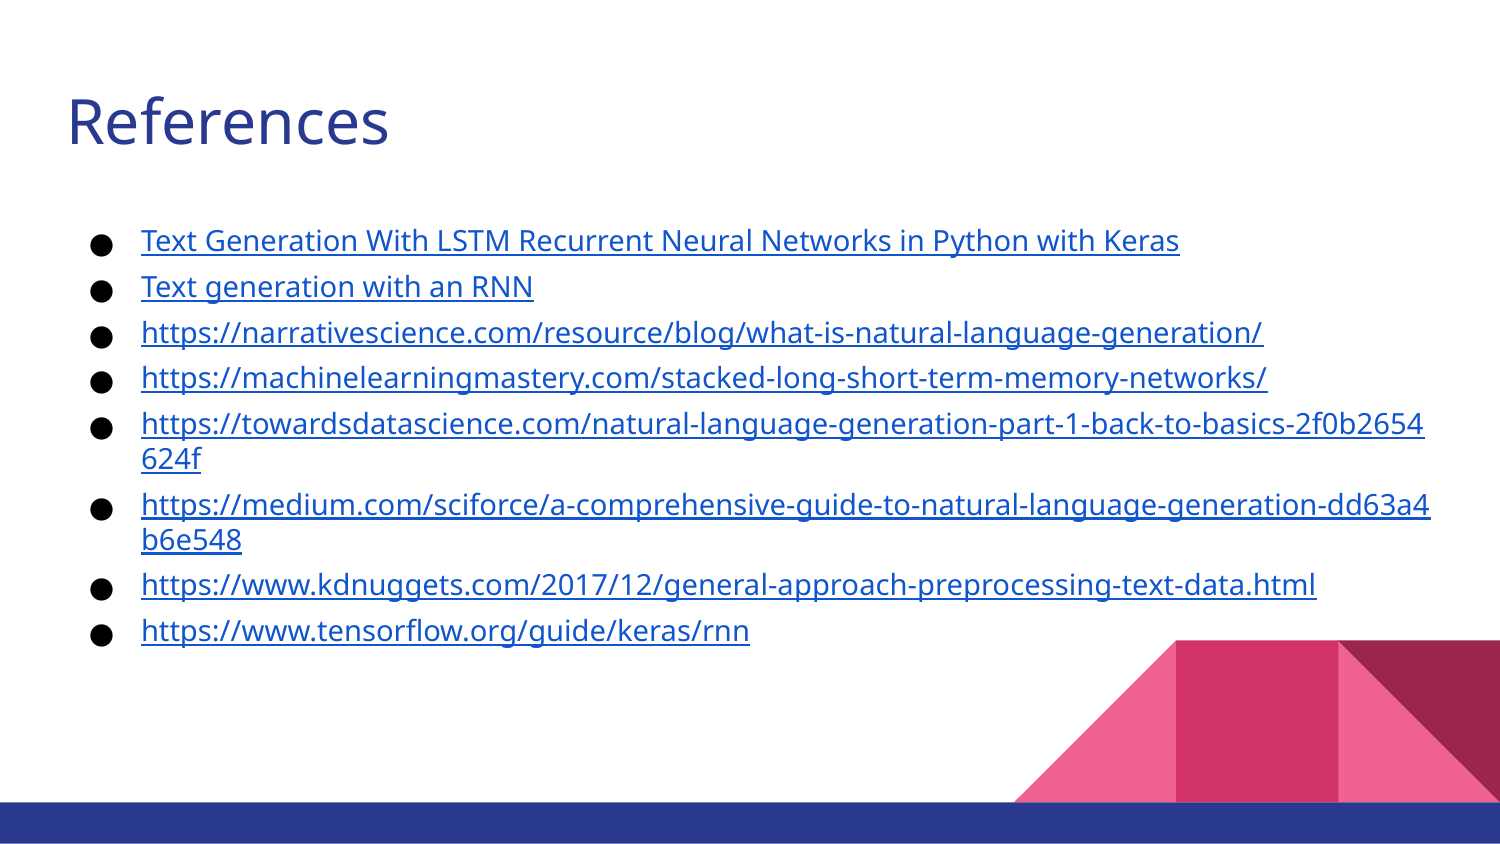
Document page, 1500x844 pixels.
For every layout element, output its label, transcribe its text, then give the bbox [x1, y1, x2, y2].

title References [51, 67, 1449, 167]
list Text Generation With LSTM Recurrent Neural Networks in Python with Keras Text generation with an RNN https://narrativescience.com/resource/blog/what-is-natural-language-generation/ https://machinelearningmastery.com/stacked-long-short-term-memory-networks/ https://towardsdatascience.com/natural-language-generation-part-1-back-to-basics-2f0b2654624f https://medium.com/sciforce/a-comprehensive-guide-to-natural-language-generation-dd63a4b6e548 https://www.kdnuggets.com/2017/12/general-approach-preprocessing-text-data.html https://www.tensorflow.org/guide/keras/rnn [51, 201, 1449, 750]
